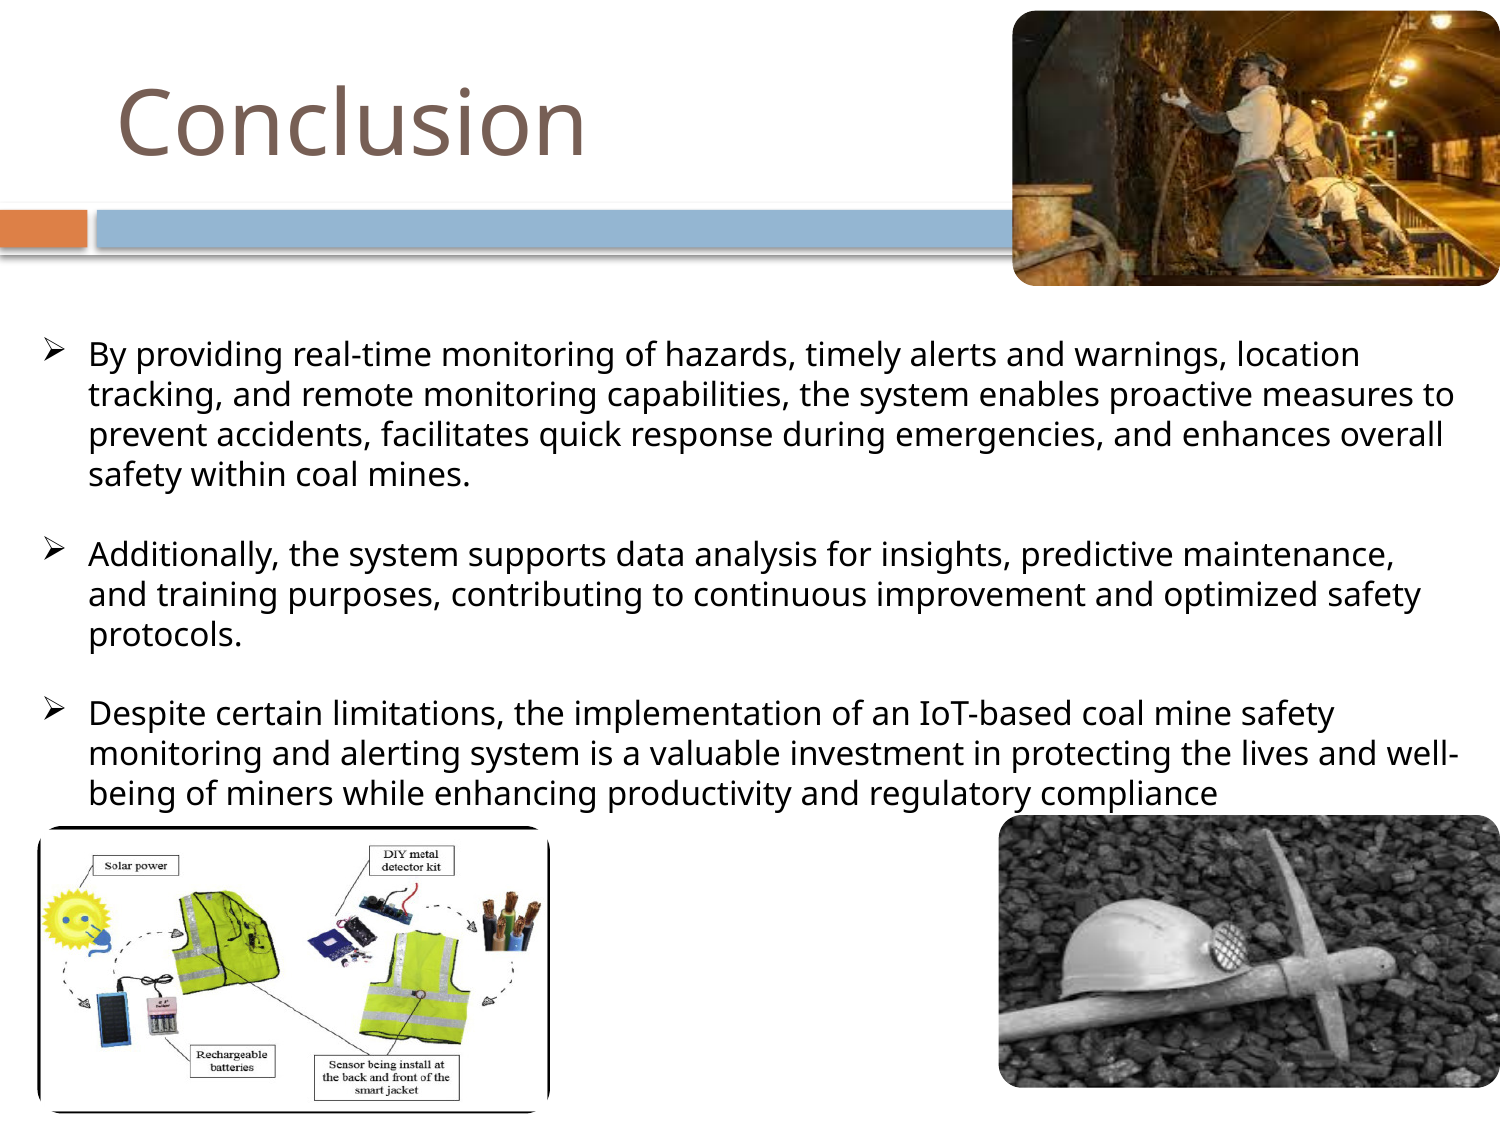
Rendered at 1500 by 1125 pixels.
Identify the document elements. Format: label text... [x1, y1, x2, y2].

picture [37, 825, 551, 1114]
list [998, 814, 1500, 1089]
picture [1012, 10, 1500, 287]
slide_number [0, 208, 88, 249]
title Conclusion [100, 37, 1006, 201]
text_box By providing real-time monitoring of hazards, timely alerts and warnings, location tracking, and remote monitoring capabilities, the system enables proactive measures to prevent accidents, facilitates quick response during emergencies, and enhances overall safety within coal mines. Additionally, the system supports data analysis for insights, predictive maintenance, and training purposes, contributing to continuous improvement and optimized safety protocols. Despite certain limitations, the implementation of an IoT-based coal mine safety monitoring and alerting system is a valuable investment in protecting the lives and well-being of miners while enhancing productivity and regulatory compliance [26, 286, 1481, 820]
